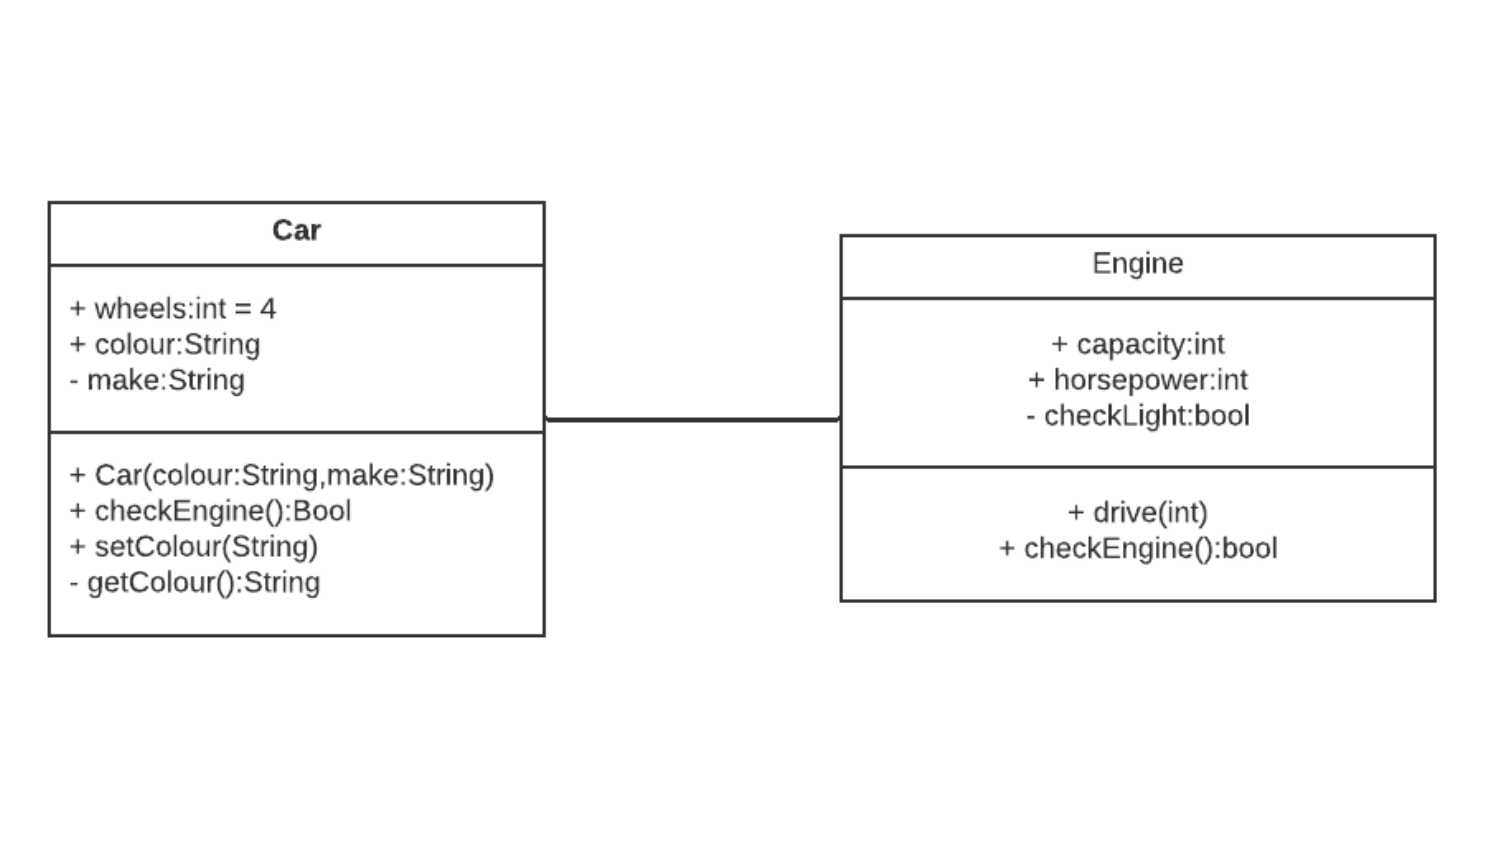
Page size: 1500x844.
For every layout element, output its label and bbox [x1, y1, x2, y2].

picture [0, 145, 1500, 694]
